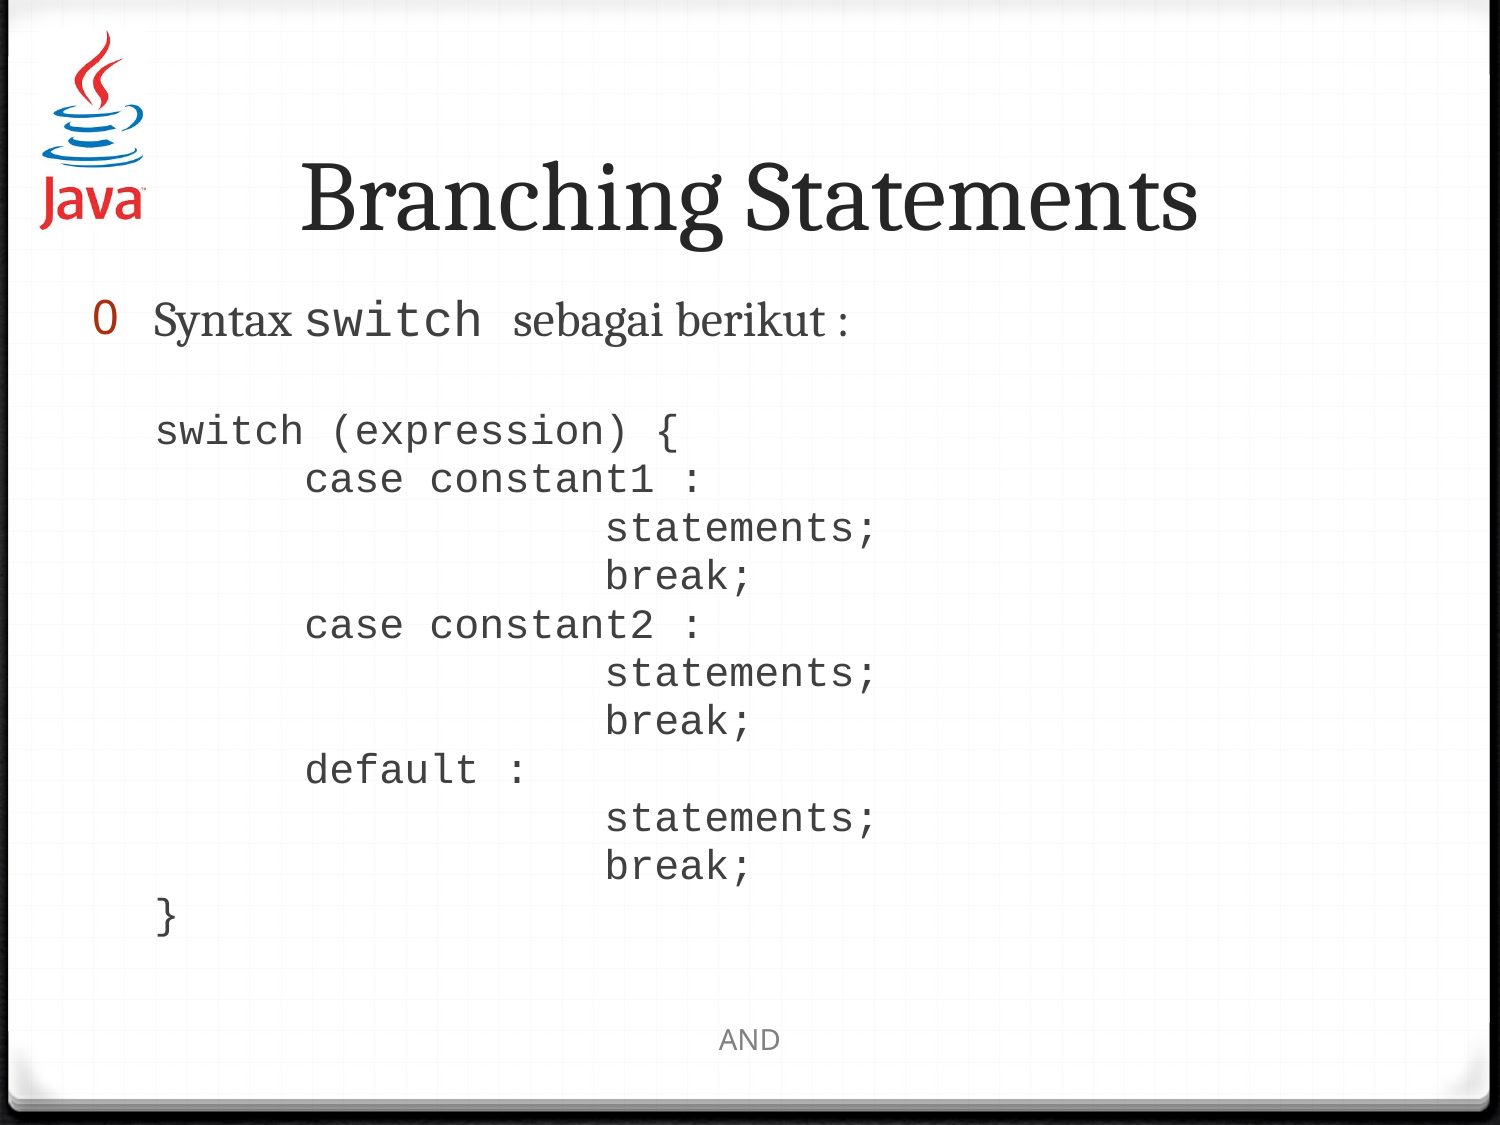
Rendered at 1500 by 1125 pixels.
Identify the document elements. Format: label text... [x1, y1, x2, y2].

footer AND [512, 1008, 988, 1069]
picture [0, 0, 1500, 1125]
list Syntax switch sebagai berikut : switch (expression) { case constant1 : statements; break; case constant2 : statements; break; default : statements; break; } [76, 290, 1427, 1047]
title Branching Statements [90, 71, 1410, 290]
